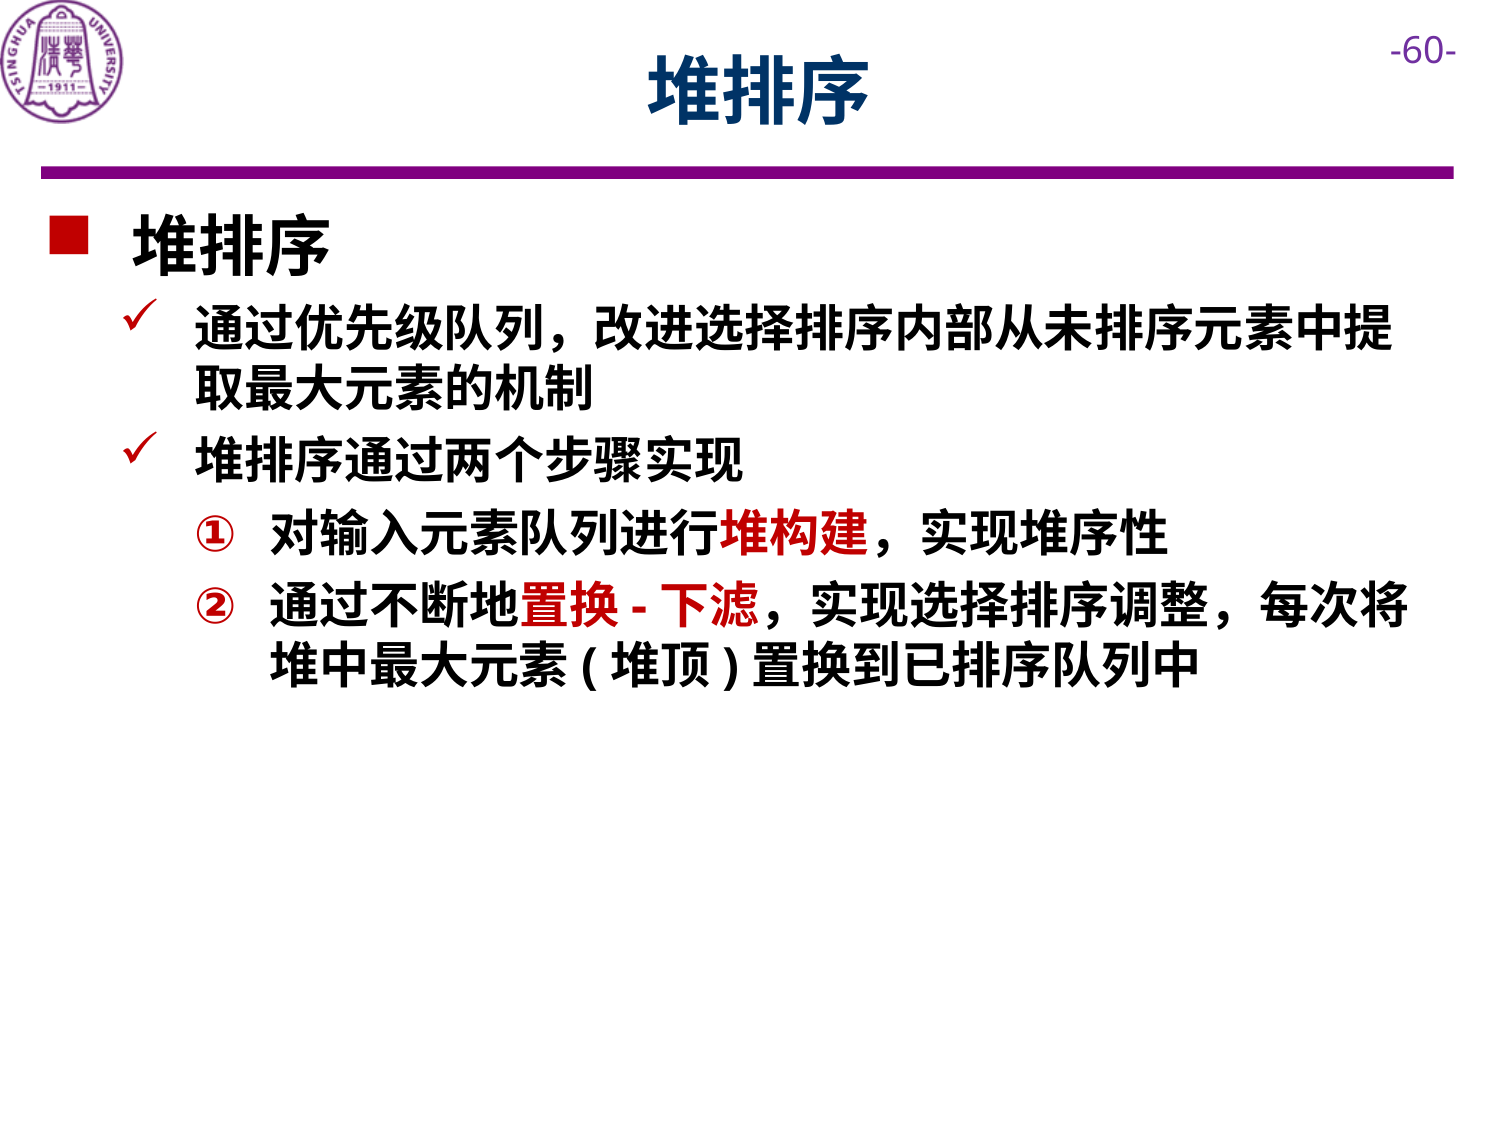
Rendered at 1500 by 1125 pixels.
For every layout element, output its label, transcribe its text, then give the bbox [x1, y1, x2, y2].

picture [0, 0, 124, 124]
text_box 堆排序 通过优先级队列，改进选择排序内部从未排序元素中提取最大元素的机制 堆排序通过两个步骤实现 对输入元素队列进行堆构建，实现堆序性 通过不断地置换-下滤，实现选择排序调整，每次将堆中最大元素(堆顶)置换到已排序队列中 [29, 196, 1436, 701]
title 堆排序 [135, 13, 1383, 165]
